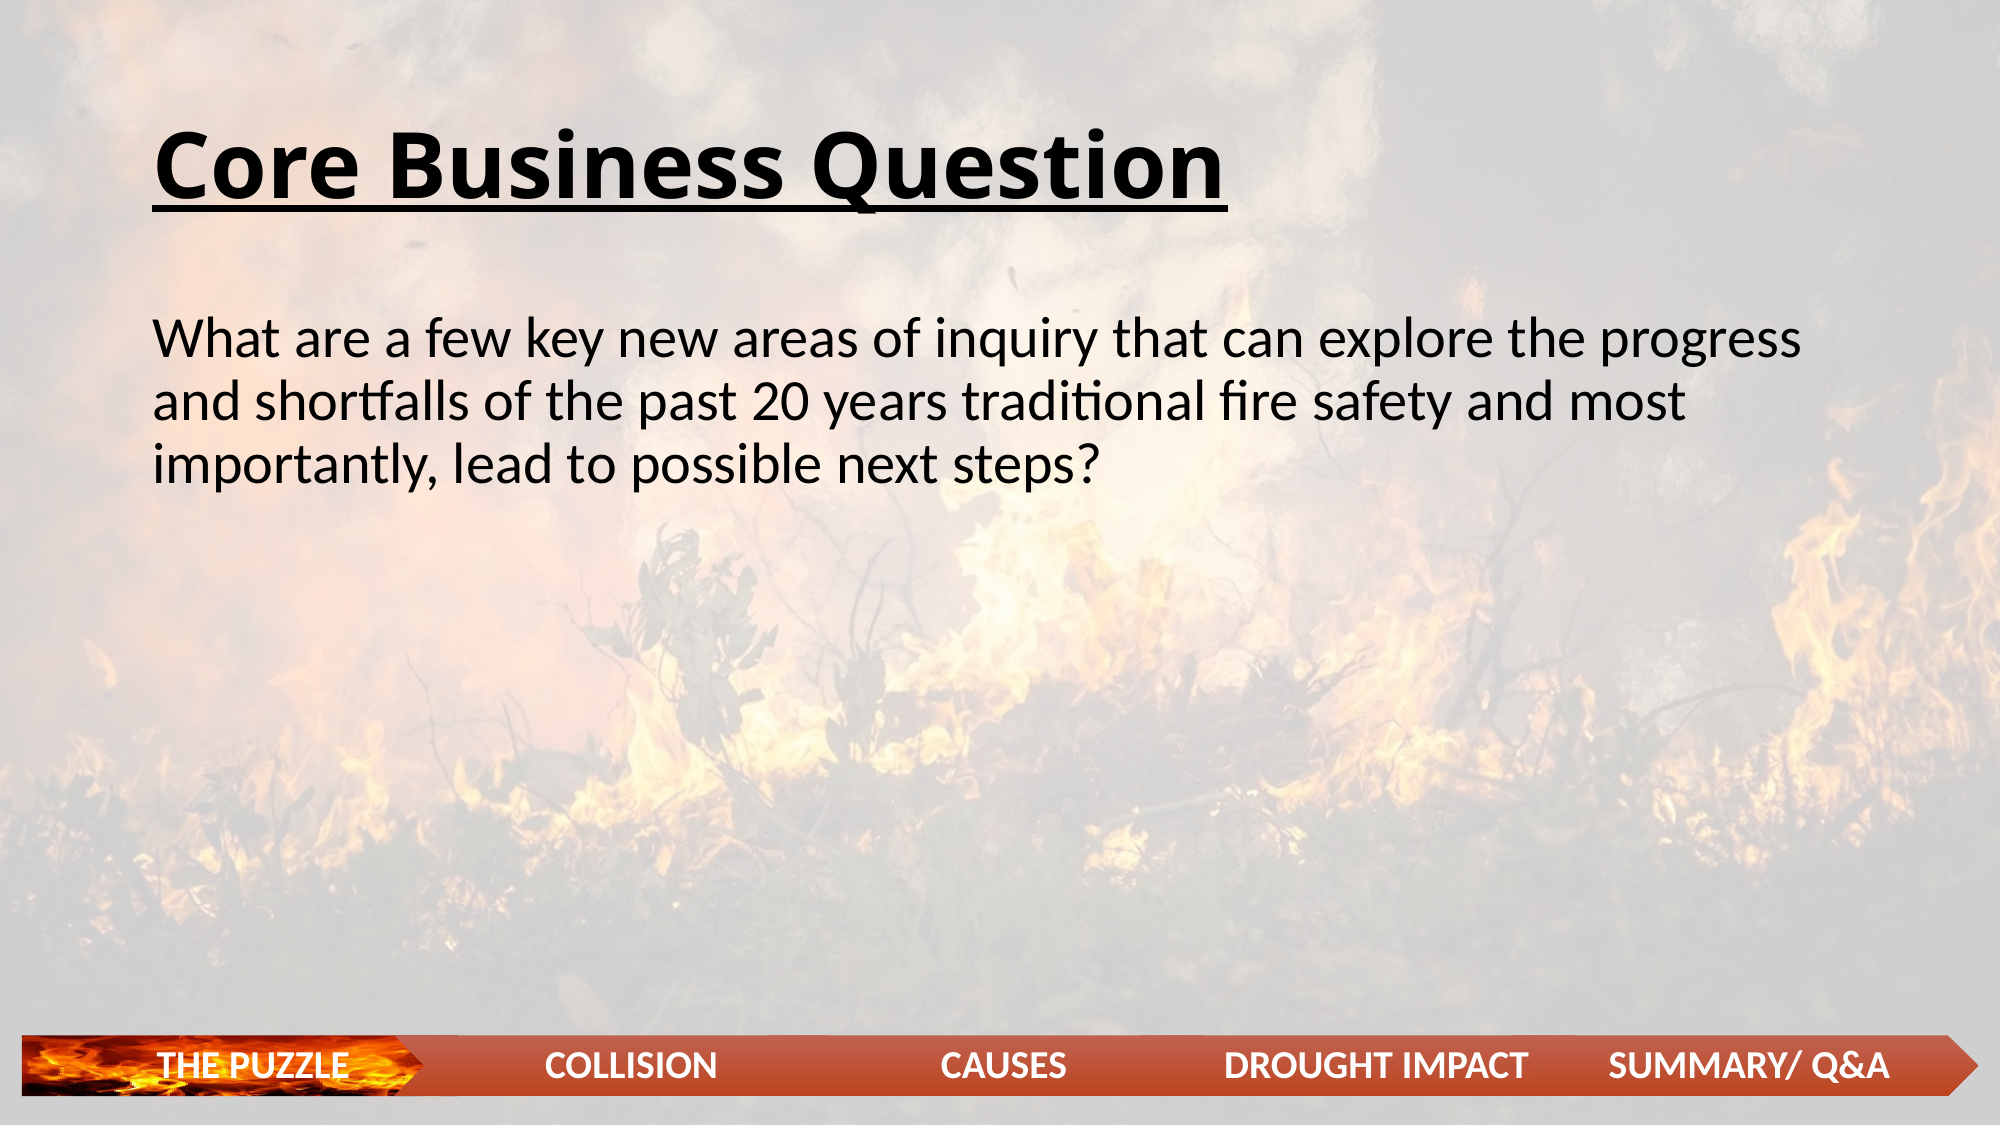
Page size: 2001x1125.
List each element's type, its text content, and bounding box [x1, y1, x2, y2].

list What are a few key new areas of inquiry that can explore the progress and shortfalls of the past 20 years traditional fire safety and most importantly, lead to possible next steps? [137, 299, 1863, 1014]
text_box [21, 1035, 1979, 1097]
title Core Business Question [137, 59, 1863, 278]
